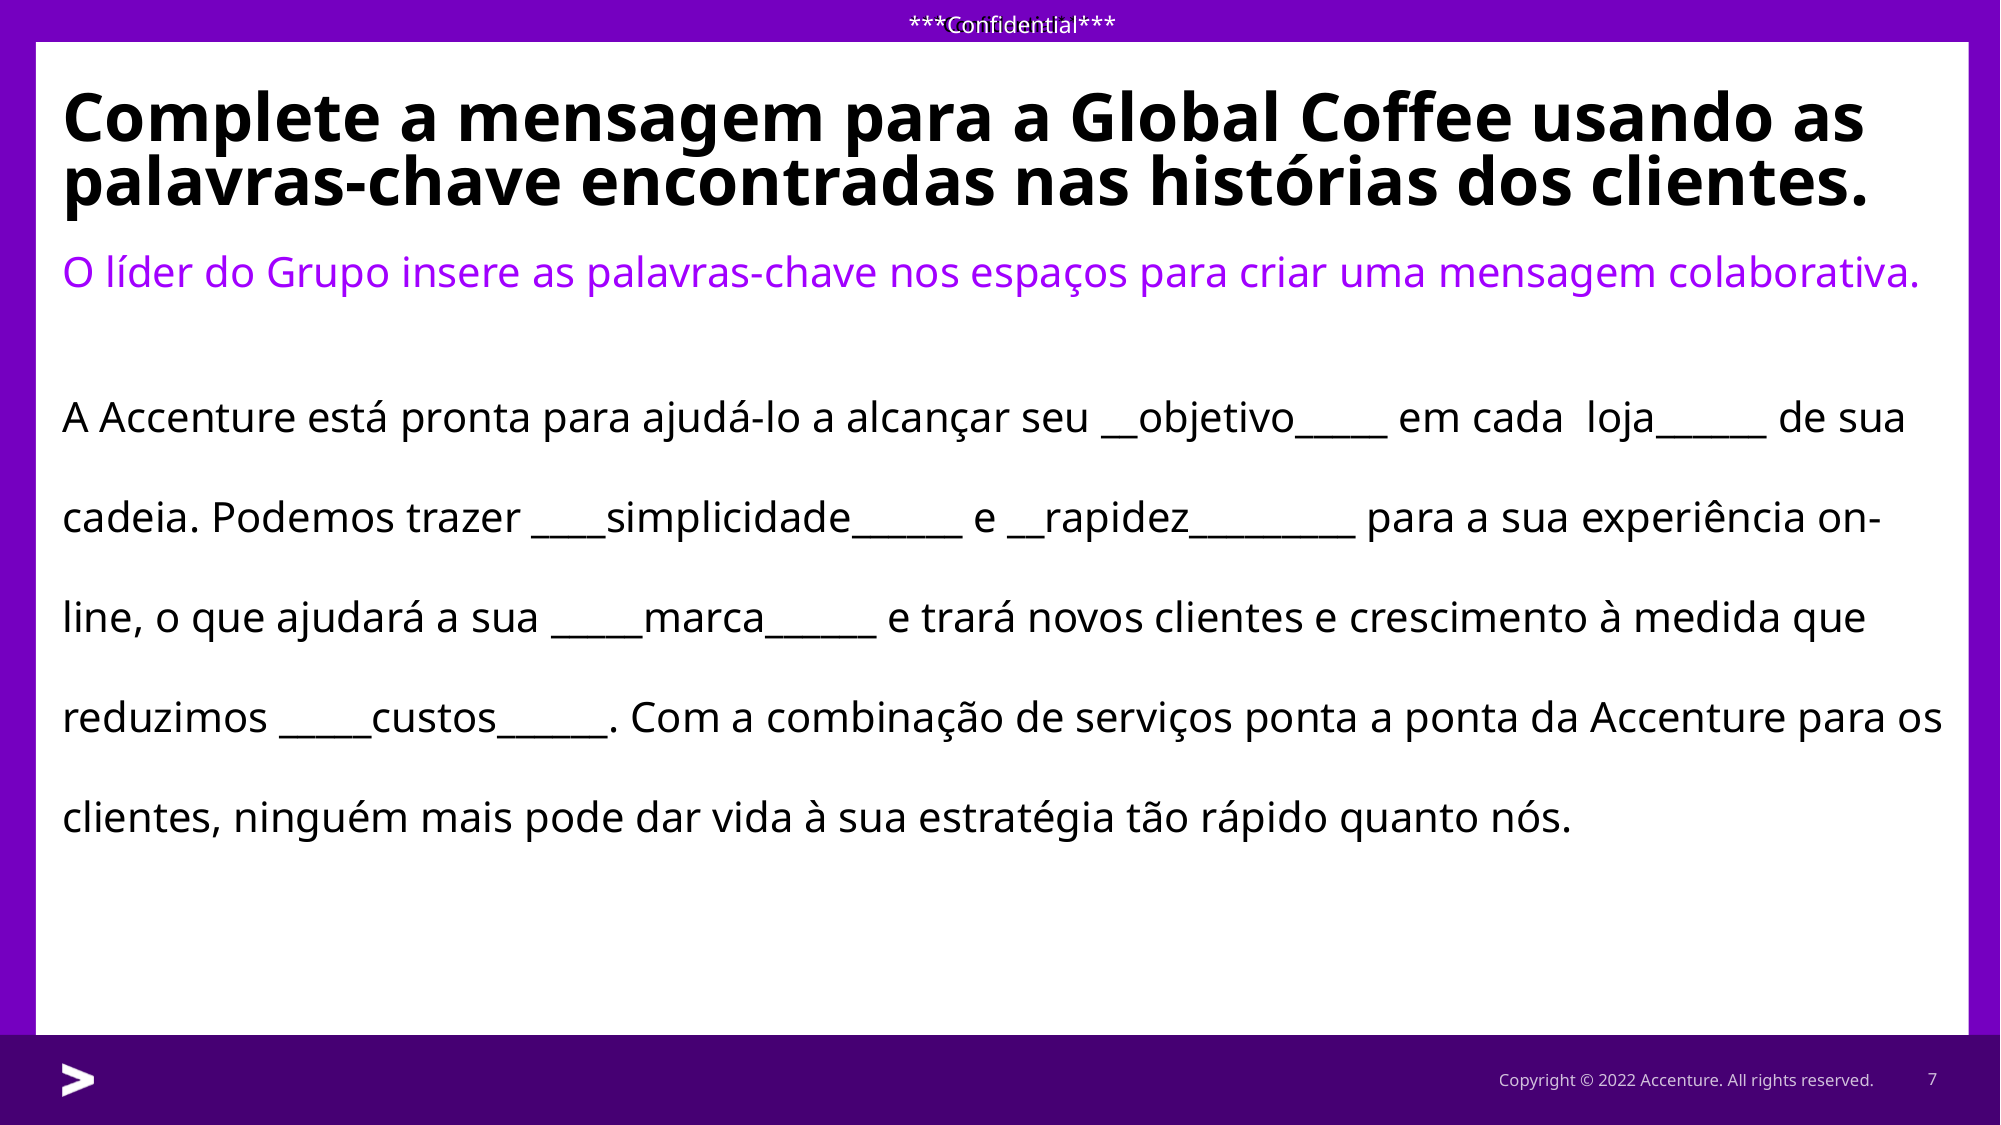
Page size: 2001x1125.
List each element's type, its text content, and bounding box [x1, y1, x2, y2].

list A Accenture está pronta para ajudá-lo a alcançar seu __objetivo_____ em cada loja______ de sua cadeia. Podemos trazer ____simplicidade______ e __rapidez_________ para a sua experiência on-line, o que ajudará a sua _____marca______ e trará novos clientes e crescimento à medida que reduzimos _____custos______. Com a combinação de serviços ponta a ponta da Accenture para os clientes, ninguém mais pode dar vida à sua estratégia tão rápido quanto nós. [62, 340, 1945, 815]
title Complete a mensagem para a Global Coffee usando as palavras-chave encontradas nas histórias dos clientes. [62, 90, 1945, 279]
text_box O líder do Grupo insere as palavras-chave nos espaços para criar uma mensagem colaborativa. [62, 245, 1938, 330]
picture [62, 1063, 94, 1097]
